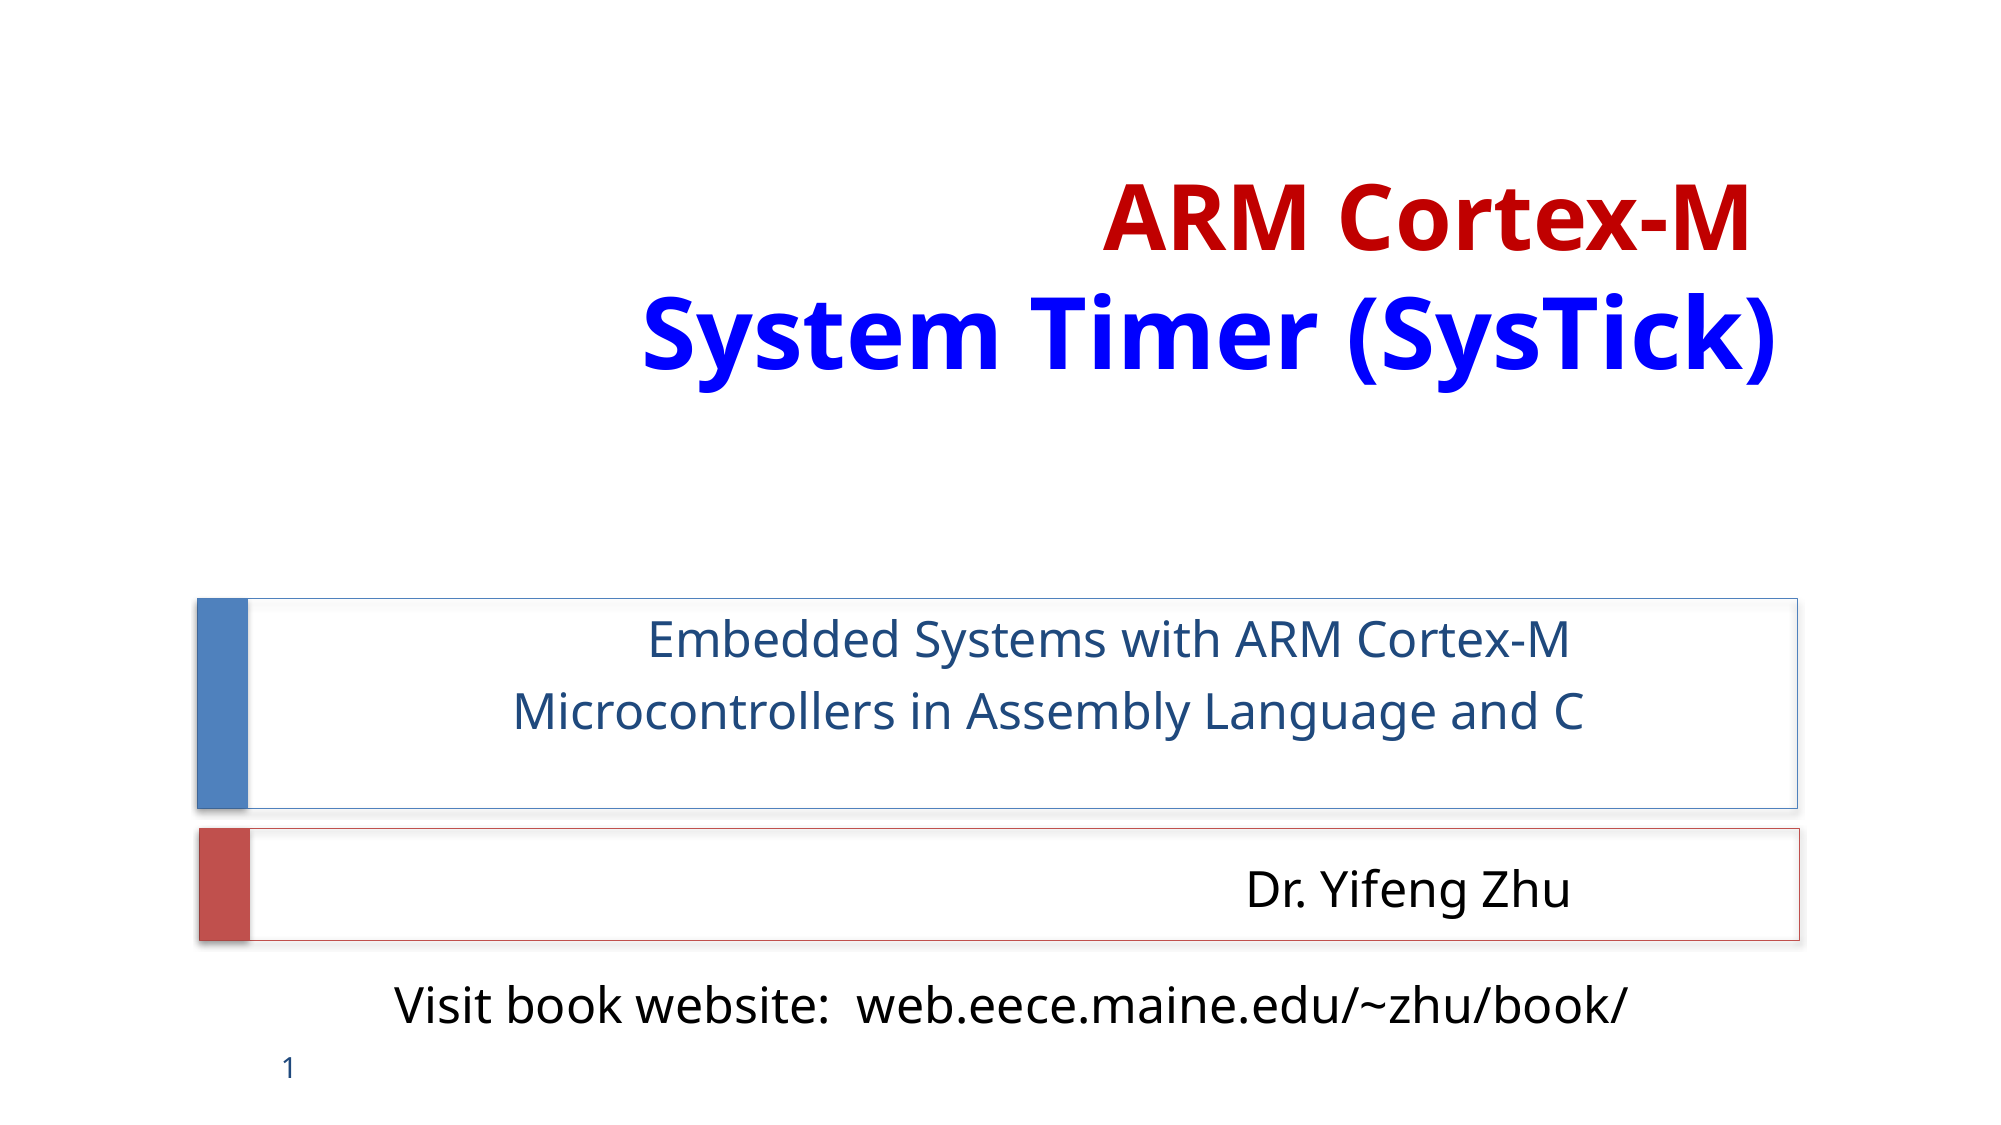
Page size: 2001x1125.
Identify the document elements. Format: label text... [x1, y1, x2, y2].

subtitle Embedded Systems with ARM Cortex-M Microcontrollers in Assembly Language and C [399, 600, 1600, 813]
text_box ARM Cortex-M System Timer (SysTick) [256, 151, 1794, 397]
title Dr. Yifeng Zhu [462, 849, 1588, 913]
text_box Visit book website: web.eece.maine.edu/~zhu/book/ [379, 966, 1644, 1042]
slide_number 1 [265, 1042, 533, 1103]
